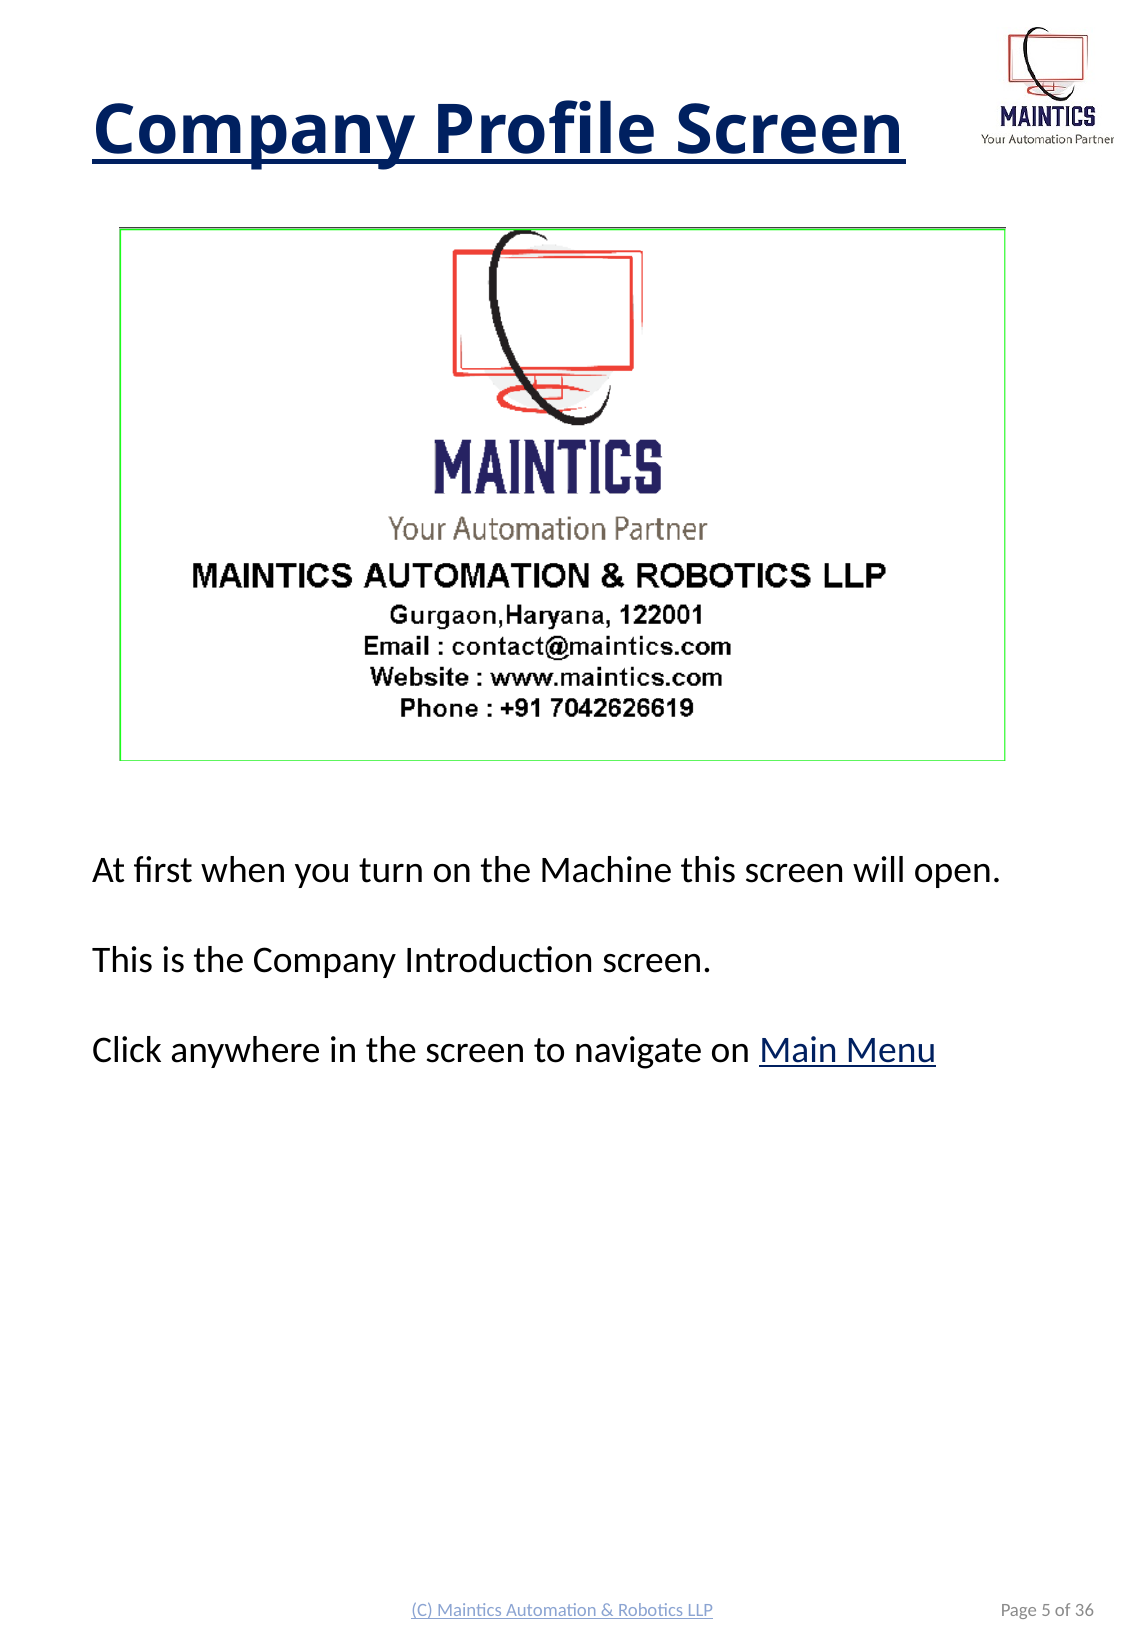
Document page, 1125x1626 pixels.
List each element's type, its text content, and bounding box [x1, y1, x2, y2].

slide_number Page 5 of 36 [963, 1592, 1114, 1625]
footer (C) Maintics Automation & Robotics LLP [372, 1592, 753, 1625]
title Company Profile Screen [77, 86, 1048, 178]
picture [981, 27, 1114, 146]
text_box At first when you turn on the Machine this screen will open. This is the Company Introduction screen. Click anywhere in the screen to navigate on Main Menu [77, 837, 1048, 1078]
picture [119, 227, 1006, 761]
